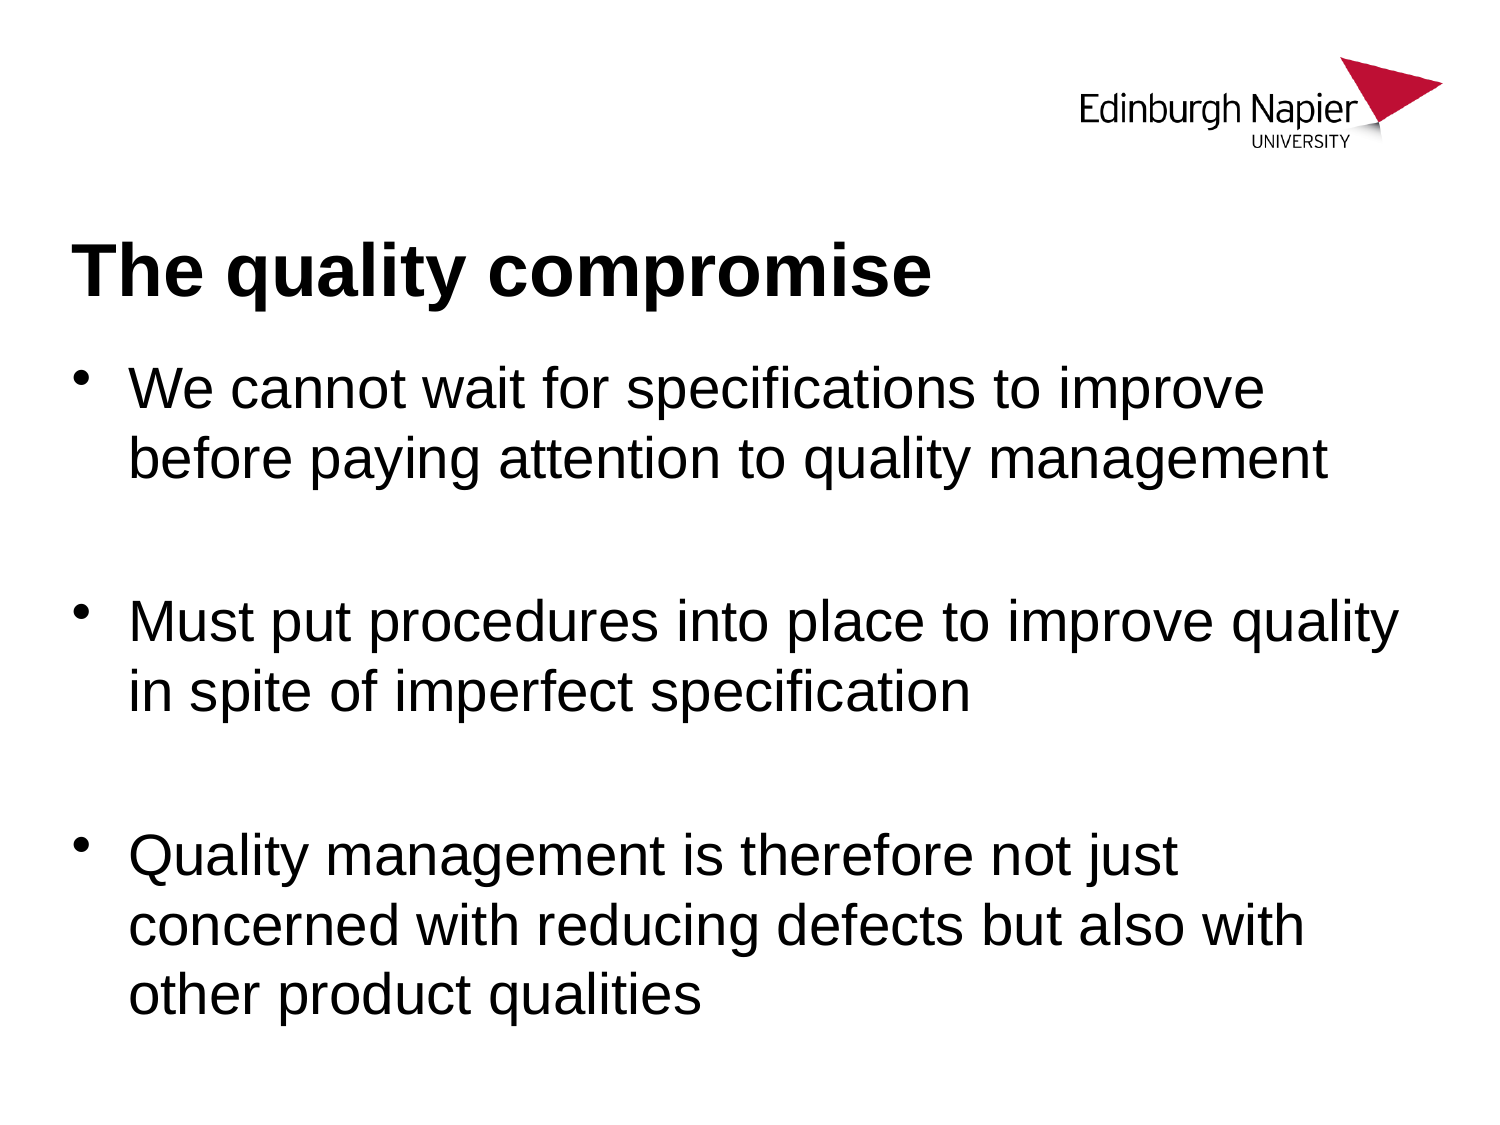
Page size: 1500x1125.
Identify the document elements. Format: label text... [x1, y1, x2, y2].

list We cannot wait for specifications to improve before paying attention to quality management Must put procedures into place to improve quality in spite of imperfect specification Quality management is therefore not just concerned with reducing defects but also with other product qualities [56, 342, 1443, 1037]
picture [1081, 57, 1443, 148]
title The quality compromise [56, 209, 1443, 325]
